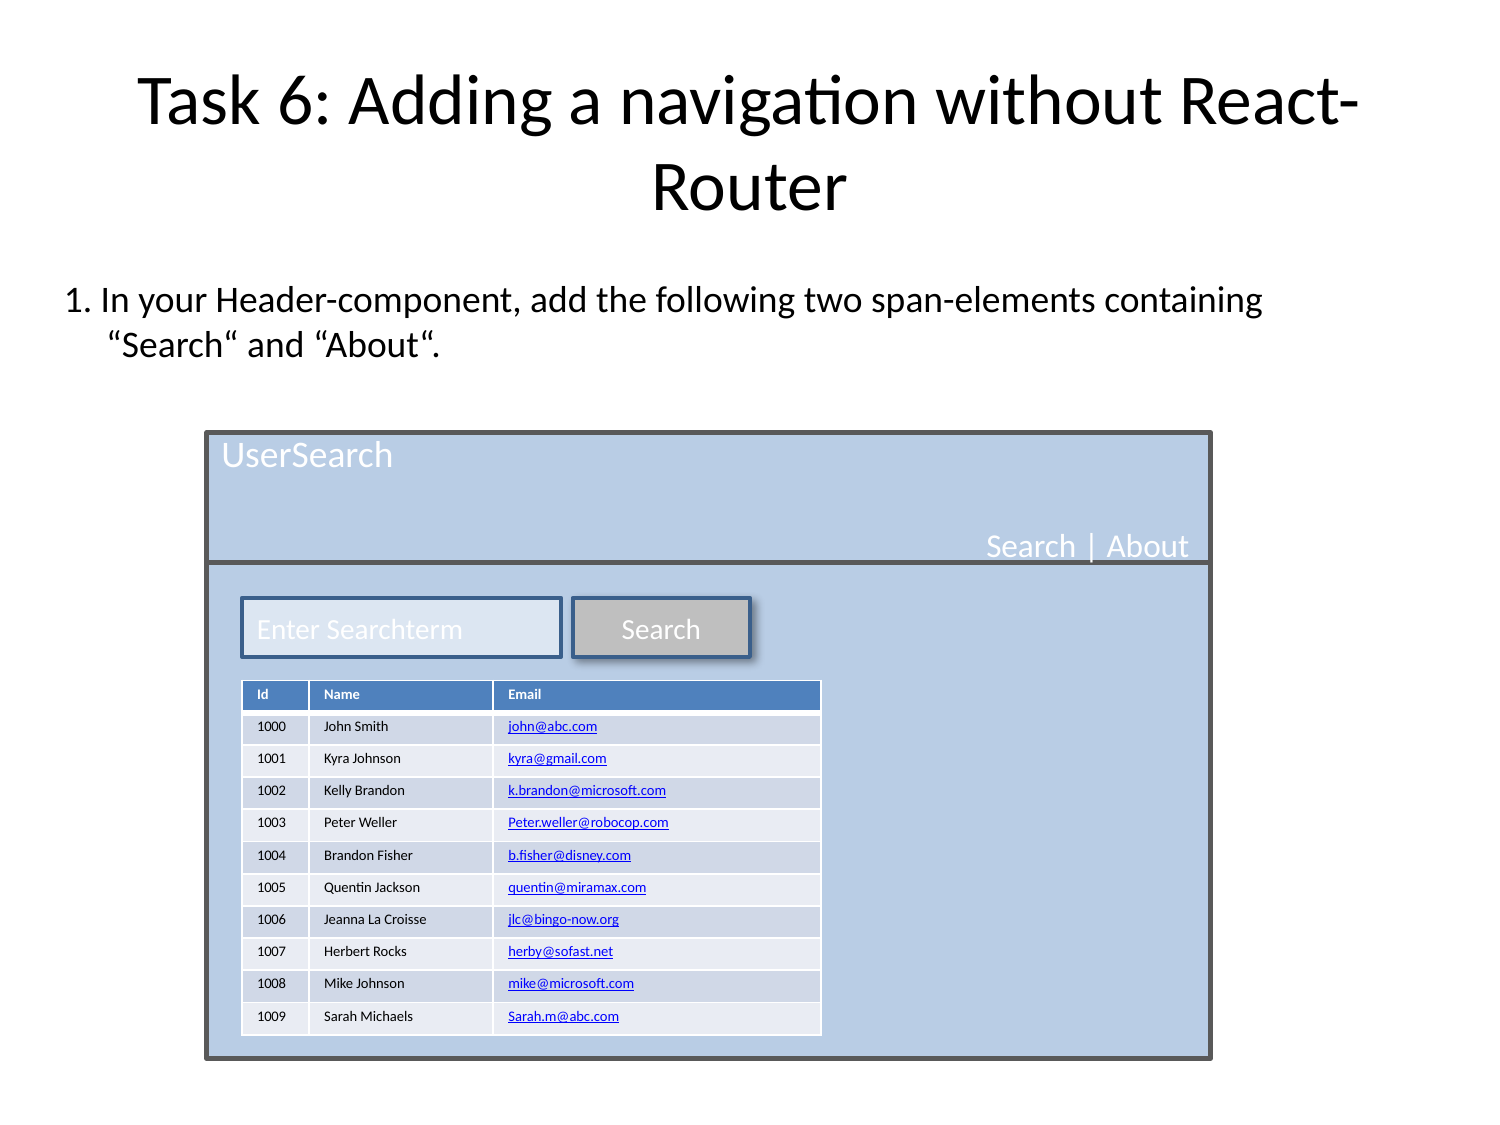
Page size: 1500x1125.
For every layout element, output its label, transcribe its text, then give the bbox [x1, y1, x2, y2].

table_cell Peter.weller@robocop.com [494, 810, 820, 841]
table_cell Sarah Michaels [310, 1003, 492, 1034]
table_cell Peter Weller [310, 810, 492, 841]
table_cell quentin@miramax.com [494, 875, 820, 905]
title Task 6: Adding a navigation without React-Router [75, 45, 1425, 233]
table_cell Kyra Johnson [310, 746, 492, 776]
table_cell Mike Johnson [310, 971, 492, 1002]
table_header Email [494, 681, 820, 710]
table_header Name [310, 681, 492, 710]
text_box 1. In your Header-component, add the following two span-elements containing “Search“ and “About“. [49, 267, 1288, 373]
table_cell herby@sofast.net [494, 939, 820, 969]
table_cell Jeanna La Croisse [310, 907, 492, 937]
table_cell 1007 [243, 939, 308, 969]
table_cell 1003 [243, 810, 308, 841]
table_cell Sarah.m@abc.com [494, 1003, 820, 1034]
table_cell 1006 [243, 907, 308, 937]
table_cell 1005 [243, 875, 308, 905]
table_cell Herbert Rocks [310, 939, 492, 969]
table_cell Kelly Brandon [310, 778, 492, 808]
text_box [204, 564, 1213, 1061]
table_cell john@abc.com [494, 716, 820, 744]
table_cell 1009 [243, 1003, 308, 1034]
text_box Search [571, 596, 752, 659]
table_cell Quentin Jackson [310, 875, 492, 905]
table_cell kyra@gmail.com [494, 746, 820, 776]
table_cell John Smith [310, 716, 492, 744]
table_cell 1002 [243, 778, 308, 808]
table_cell jlc@bingo-now.org [494, 907, 820, 937]
text_box UserSearch Search | About [204, 430, 1213, 564]
table_cell k.brandon@microsoft.com [494, 778, 820, 808]
table_cell 1001 [243, 746, 308, 776]
table_cell 1008 [243, 971, 308, 1002]
table_cell mike@microsoft.com [494, 971, 820, 1002]
table_cell Brandon Fisher [310, 842, 492, 873]
table_cell 1004 [243, 842, 308, 873]
table_header Id [243, 681, 308, 710]
table_cell b.fisher@disney.com [494, 842, 820, 873]
text_box Enter Searchterm [240, 596, 563, 659]
table_cell 1000 [243, 716, 308, 744]
